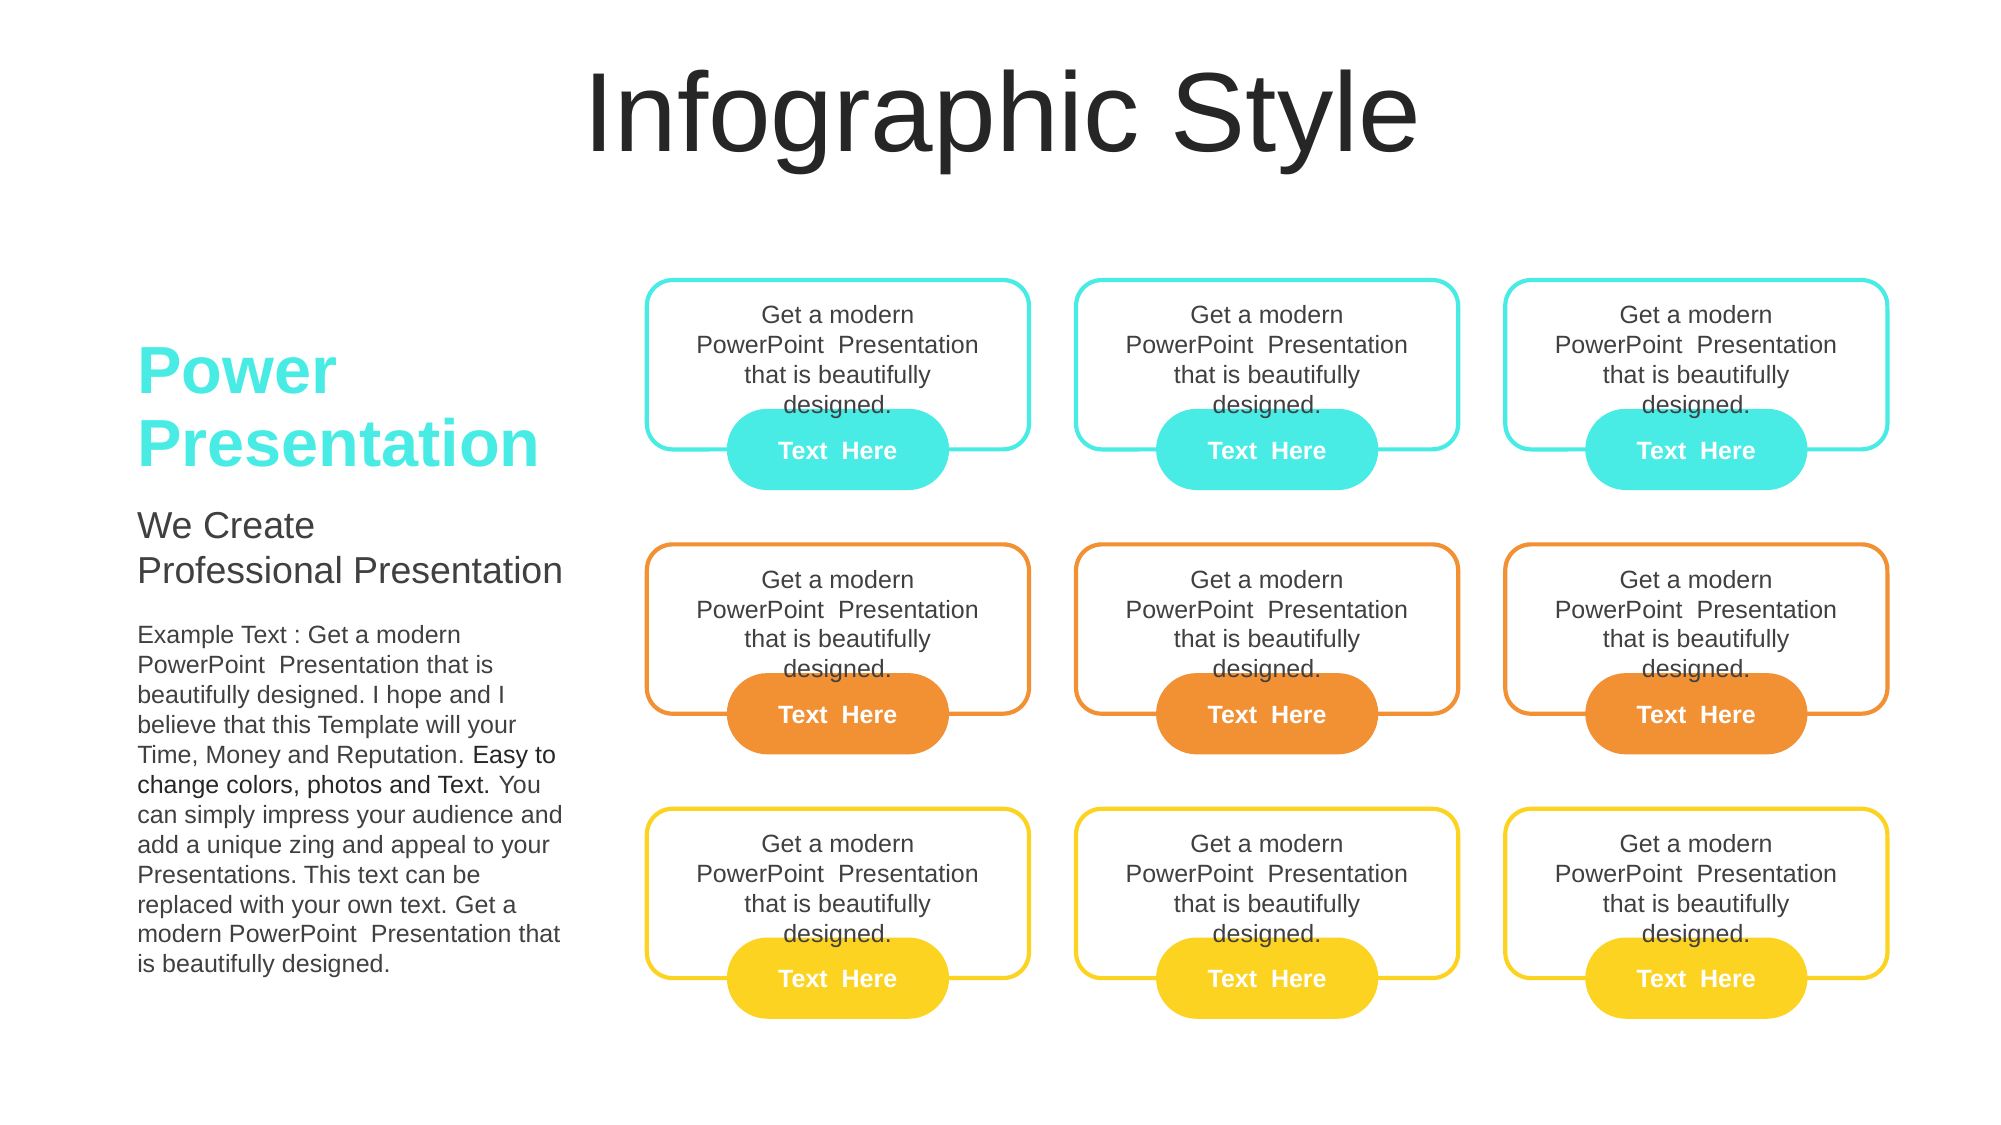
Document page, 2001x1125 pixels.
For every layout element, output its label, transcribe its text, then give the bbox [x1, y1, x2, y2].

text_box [1505, 808, 1888, 1019]
list Infographic Style [53, 55, 1952, 175]
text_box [1505, 544, 1888, 755]
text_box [646, 808, 1030, 1019]
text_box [1076, 808, 1459, 1019]
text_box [1076, 280, 1459, 491]
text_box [125, 333, 600, 990]
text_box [1076, 544, 1459, 755]
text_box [646, 280, 1030, 491]
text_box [646, 544, 1030, 755]
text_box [1505, 280, 1888, 491]
